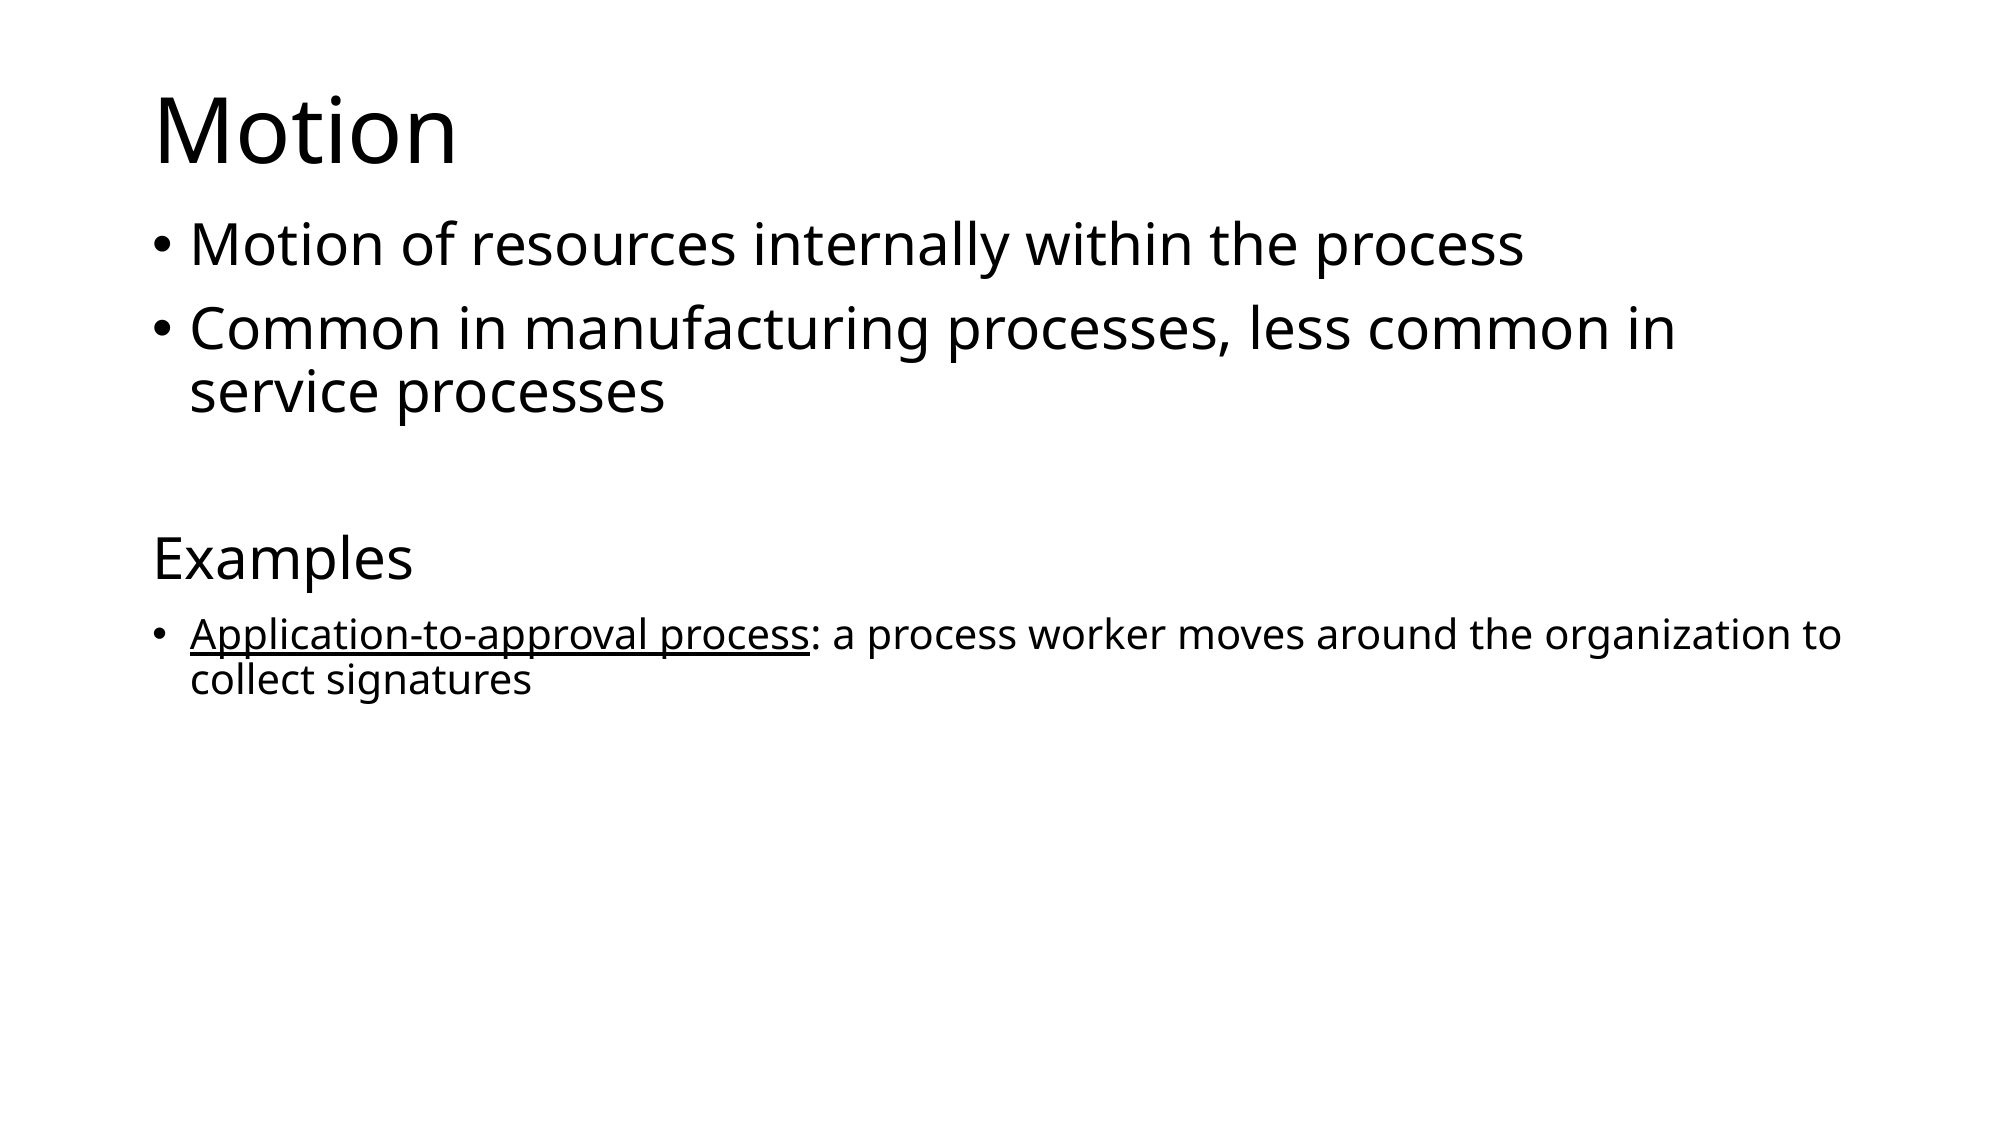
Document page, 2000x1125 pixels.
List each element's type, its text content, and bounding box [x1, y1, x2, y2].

list Motion of resources internally within the process Common in manufacturing processes, less common in service processes Examples Application-to-approval process: a process worker moves around the organization to collect signatures [137, 208, 1862, 950]
title Motion [137, 59, 1862, 208]
